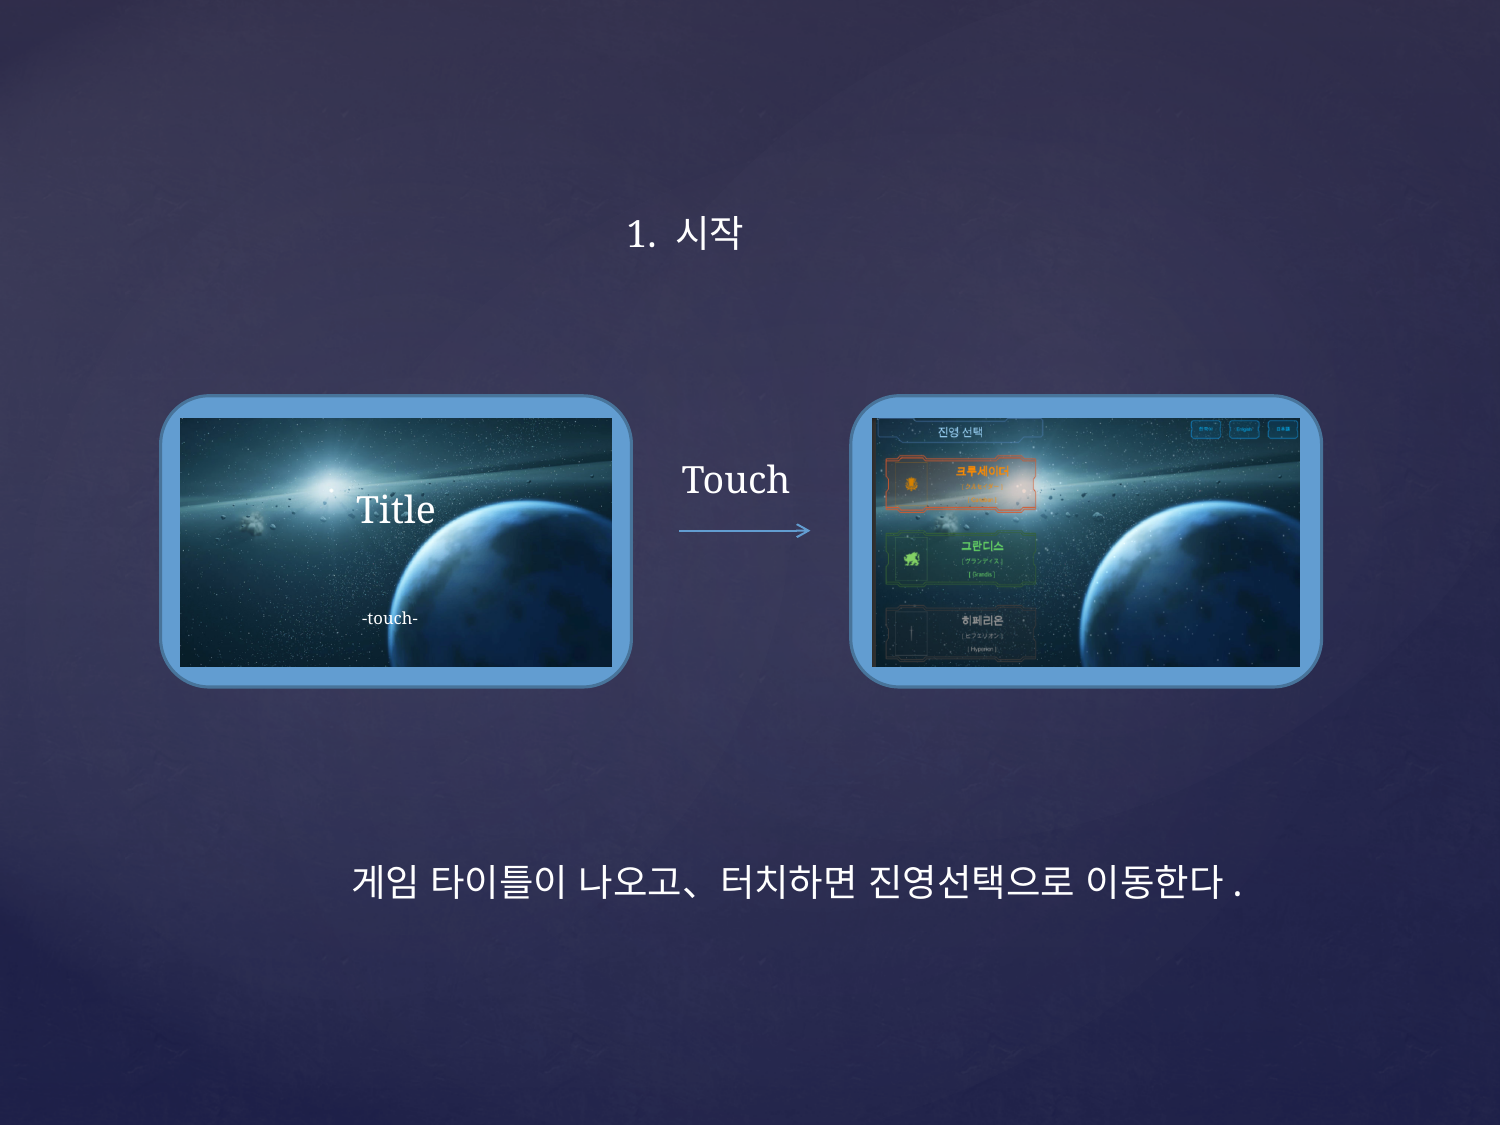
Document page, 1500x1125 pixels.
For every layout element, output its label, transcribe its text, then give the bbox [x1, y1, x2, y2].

picture [872, 417, 1301, 668]
picture [180, 417, 612, 668]
text_box [186, 683, 606, 689]
text_box Touch [666, 448, 806, 509]
text_box [876, 683, 1296, 689]
text_box [159, 394, 633, 674]
text_box [849, 394, 1324, 675]
text_box 1. 시작 [611, 203, 937, 263]
text_box 게임 타이틀이 나오고、터치하면 진영선택으로 이동한다. [336, 852, 1268, 912]
